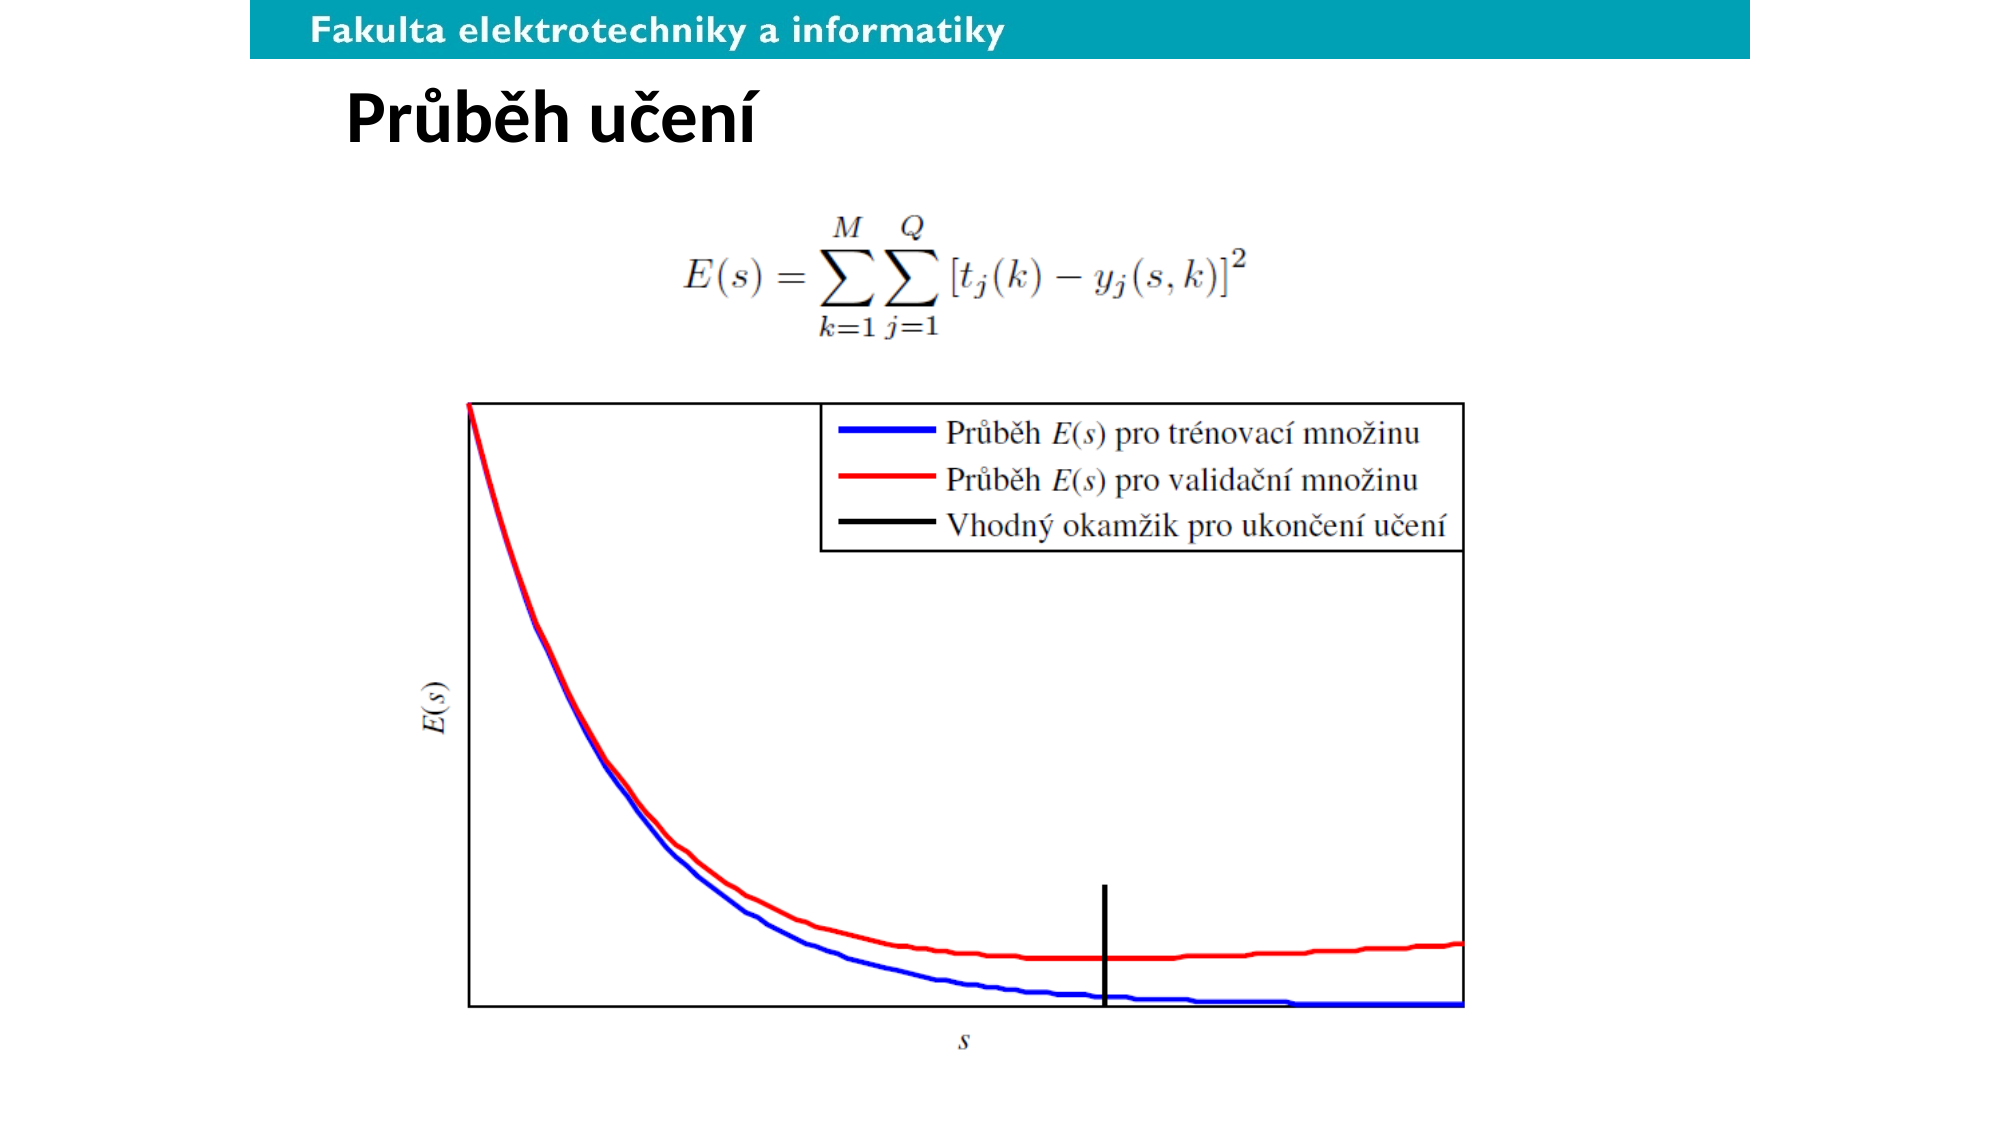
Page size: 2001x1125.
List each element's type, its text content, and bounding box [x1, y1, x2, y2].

picture [668, 206, 1251, 346]
text_box Průběh učení [332, 60, 1346, 165]
picture [250, 0, 1750, 60]
picture [409, 385, 1477, 1055]
